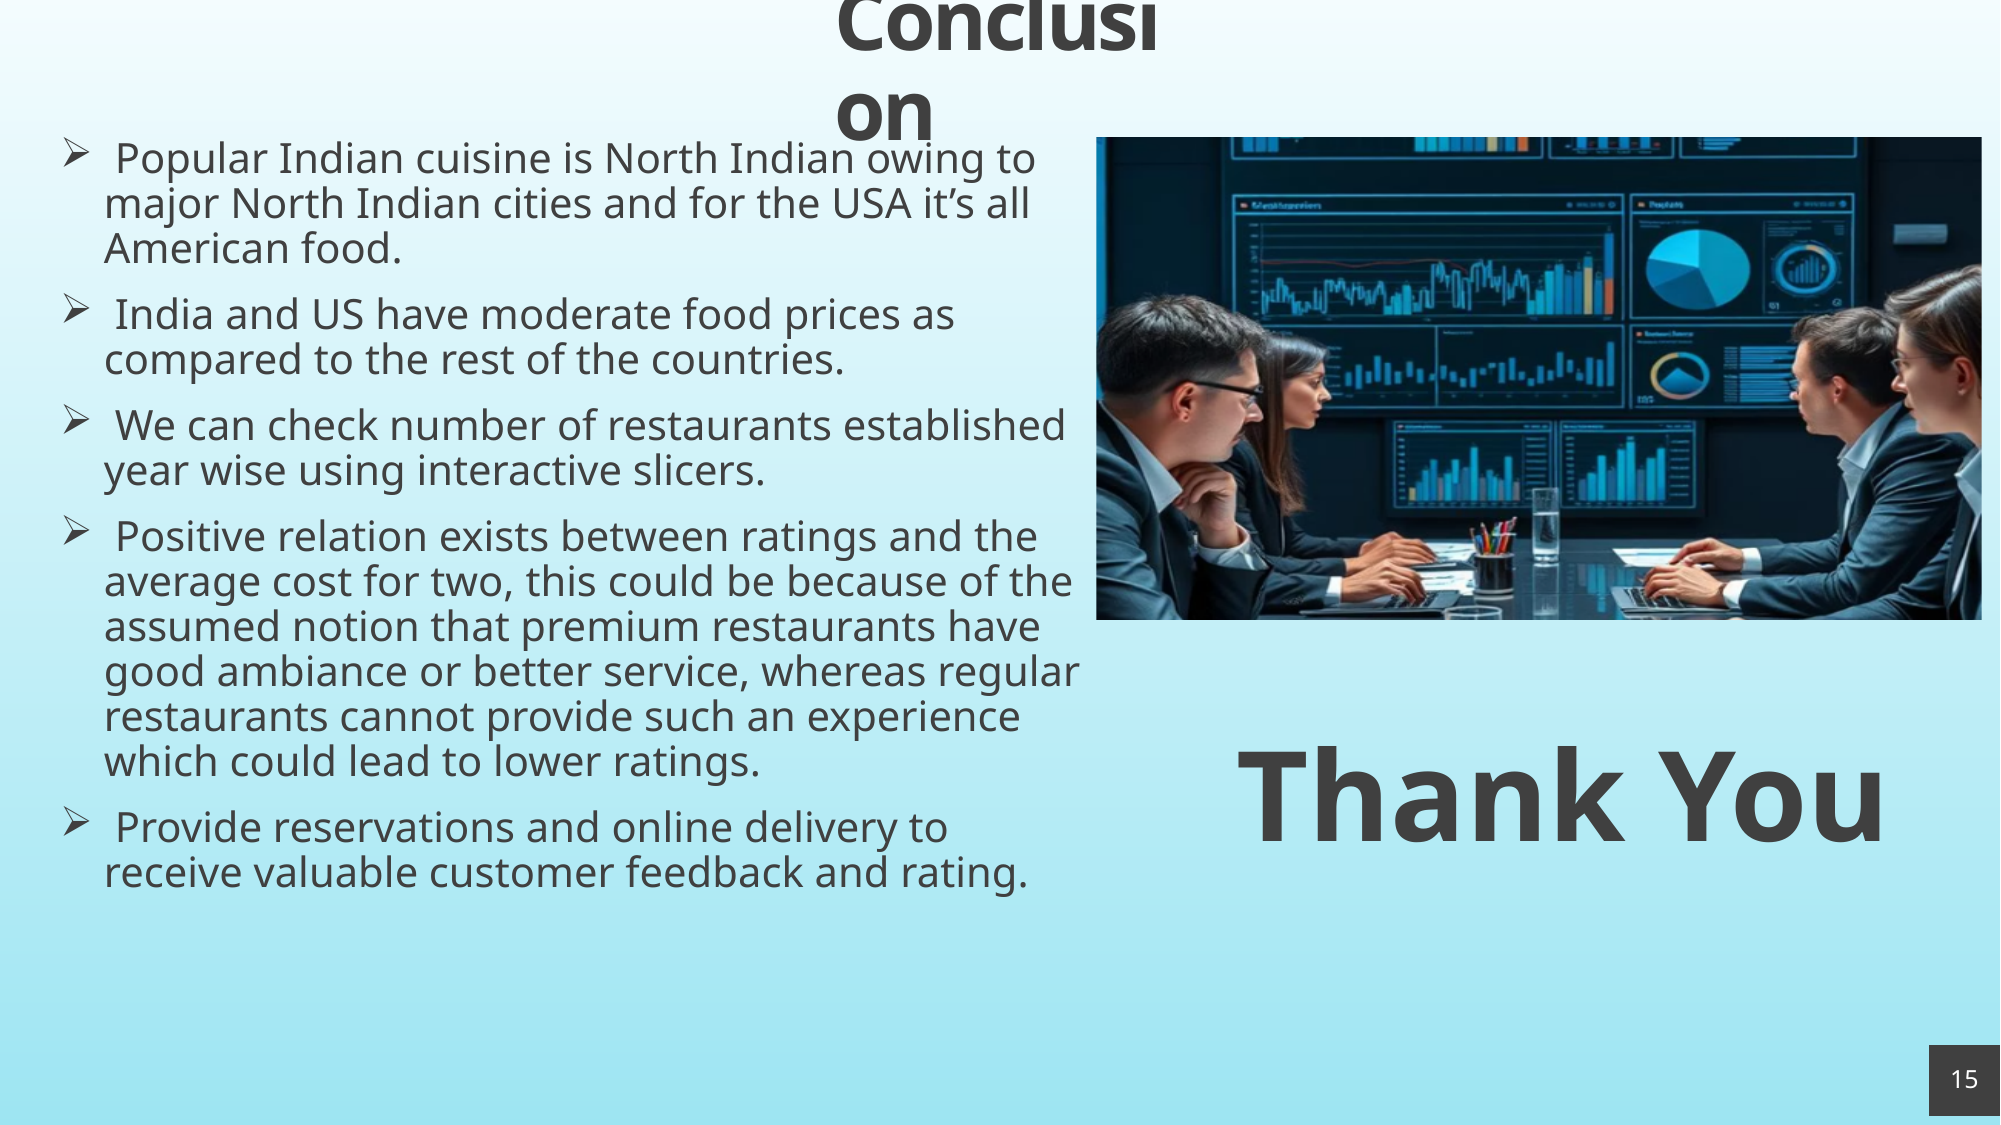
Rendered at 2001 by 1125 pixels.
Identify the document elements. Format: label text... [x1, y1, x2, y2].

list Popular Indian cuisine is North Indian owing to major North Indian cities and for the USA it’s all American food. India and US have moderate food prices as compared to the rest of the countries. We can check number of restaurants established year wise using interactive slicers. Positive relation exists between ratings and the average cost for two, this could be because of the assumed notion that premium restaurants have good ambiance or better service, whereas regular restaurants cannot provide such an experience which could lead to lower ratings. Provide reservations and online delivery to receive valuable customer feedback and rating. [60, 137, 1097, 920]
text_box Thank You [1221, 708, 2000, 874]
picture [1096, 137, 1982, 620]
title Conclusion [834, 0, 1203, 138]
slide_number 15 [1929, 1045, 2000, 1116]
picture [1096, 137, 1104, 164]
